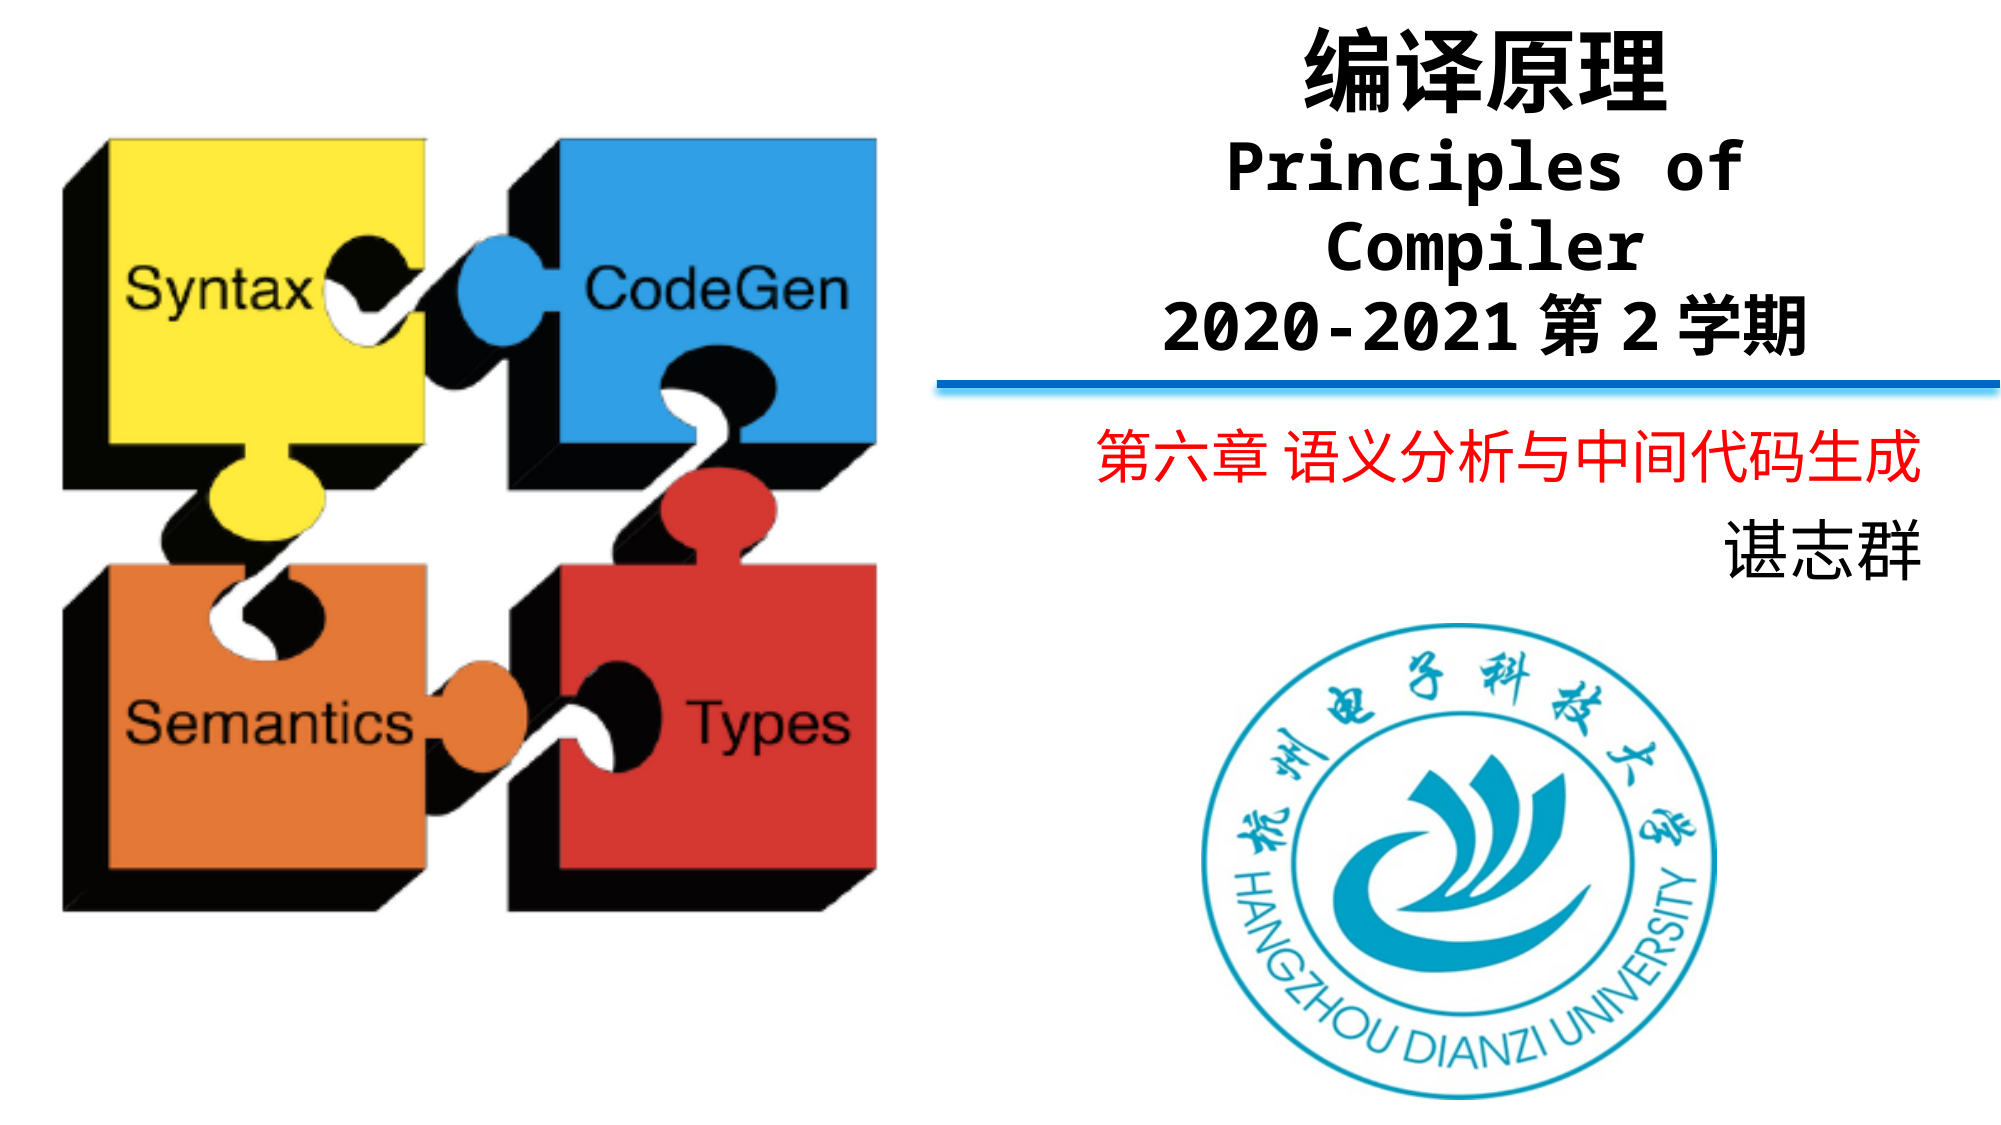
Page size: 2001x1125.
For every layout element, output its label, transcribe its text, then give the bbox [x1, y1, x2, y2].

picture [1468, 780, 1553, 897]
title 编译原理 Principles of Compiler 2020-2021第2学期 [1062, 87, 1909, 372]
subtitle 第六章 语义分析与中间代码生成 谌志群 [875, 412, 1938, 780]
picture [1444, 780, 1493, 899]
picture [1201, 780, 1717, 1100]
